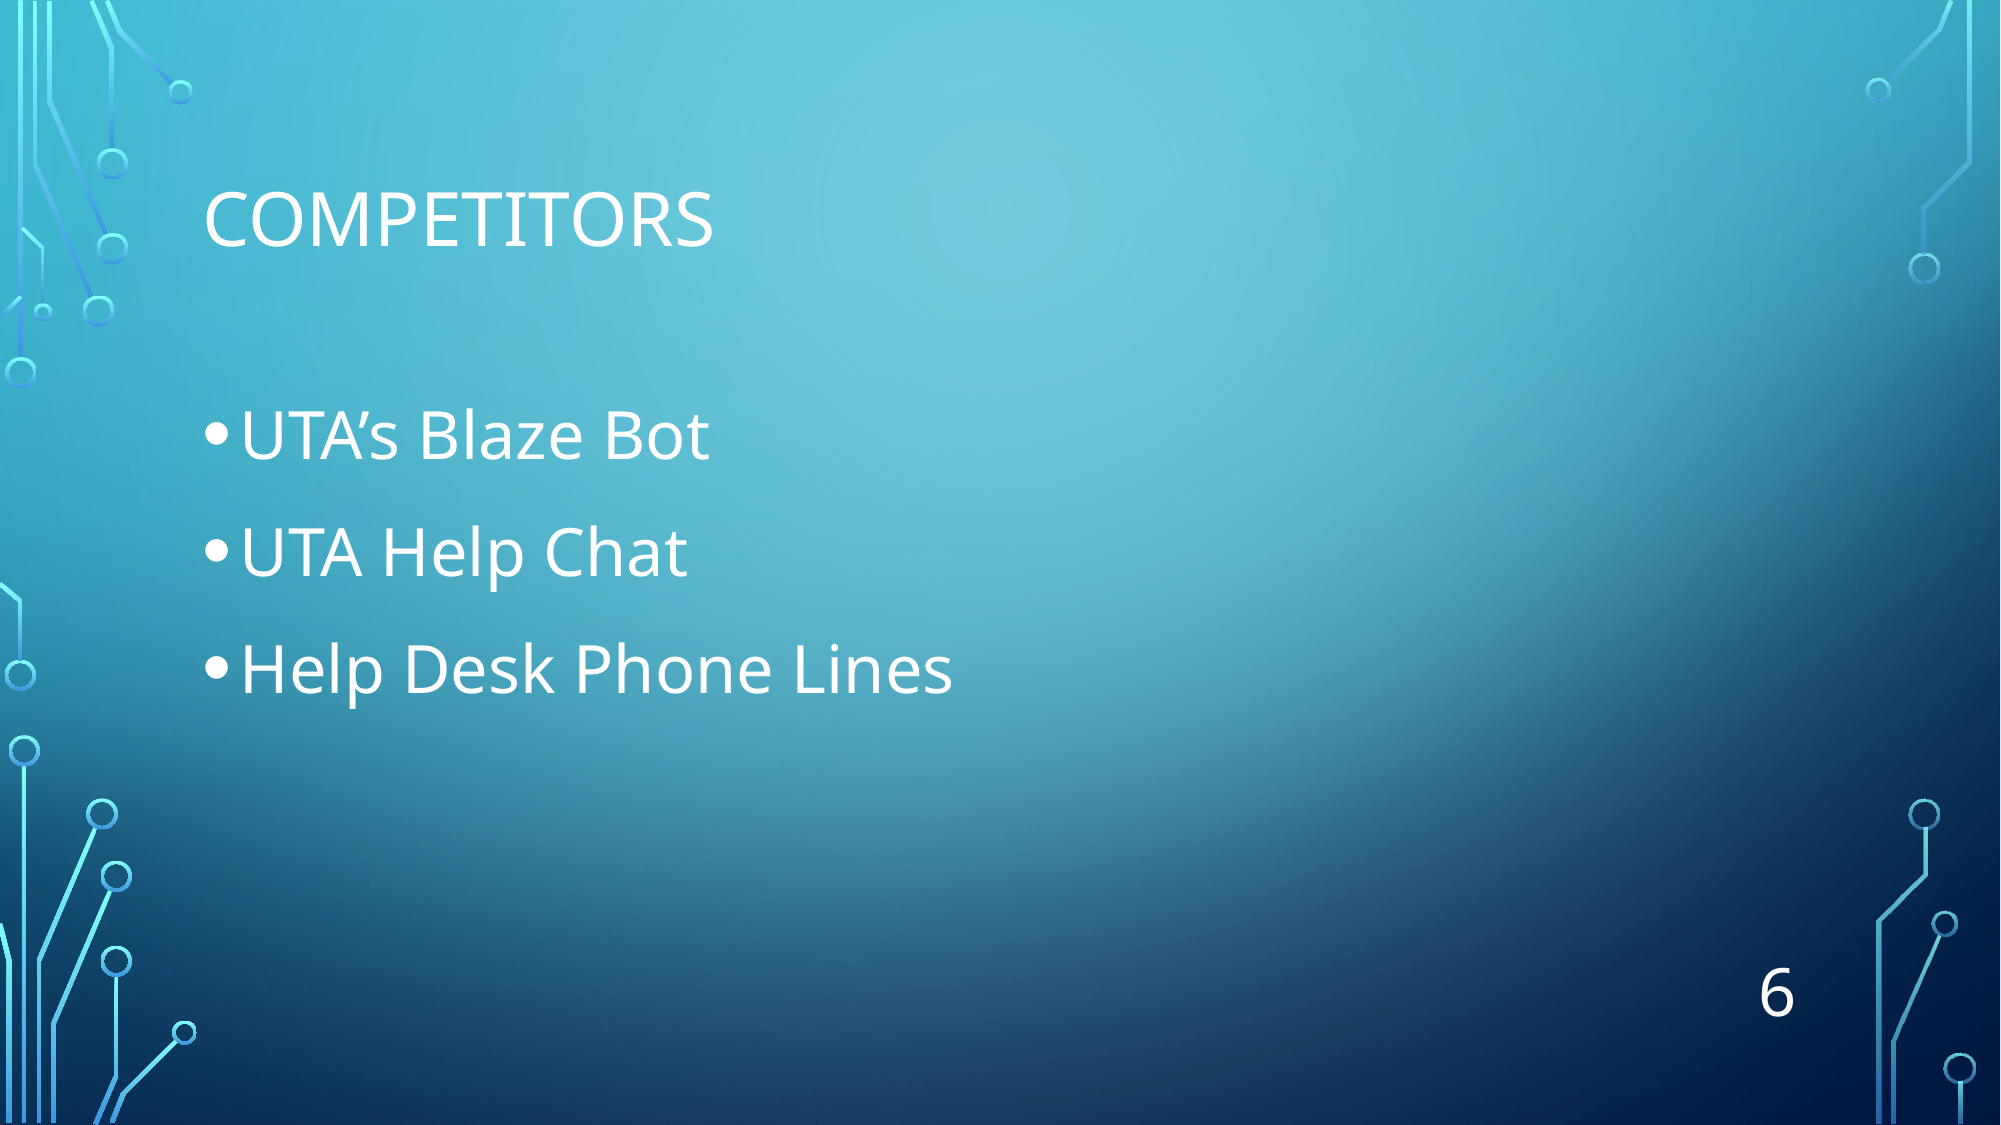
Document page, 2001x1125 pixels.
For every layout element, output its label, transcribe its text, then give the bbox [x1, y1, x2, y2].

list UTA’s Blaze Bot UTA Help Chat Help Desk Phone Lines [187, 369, 1813, 950]
title Competitors [187, 101, 1813, 344]
slide_number 6 [1685, 965, 1813, 1025]
